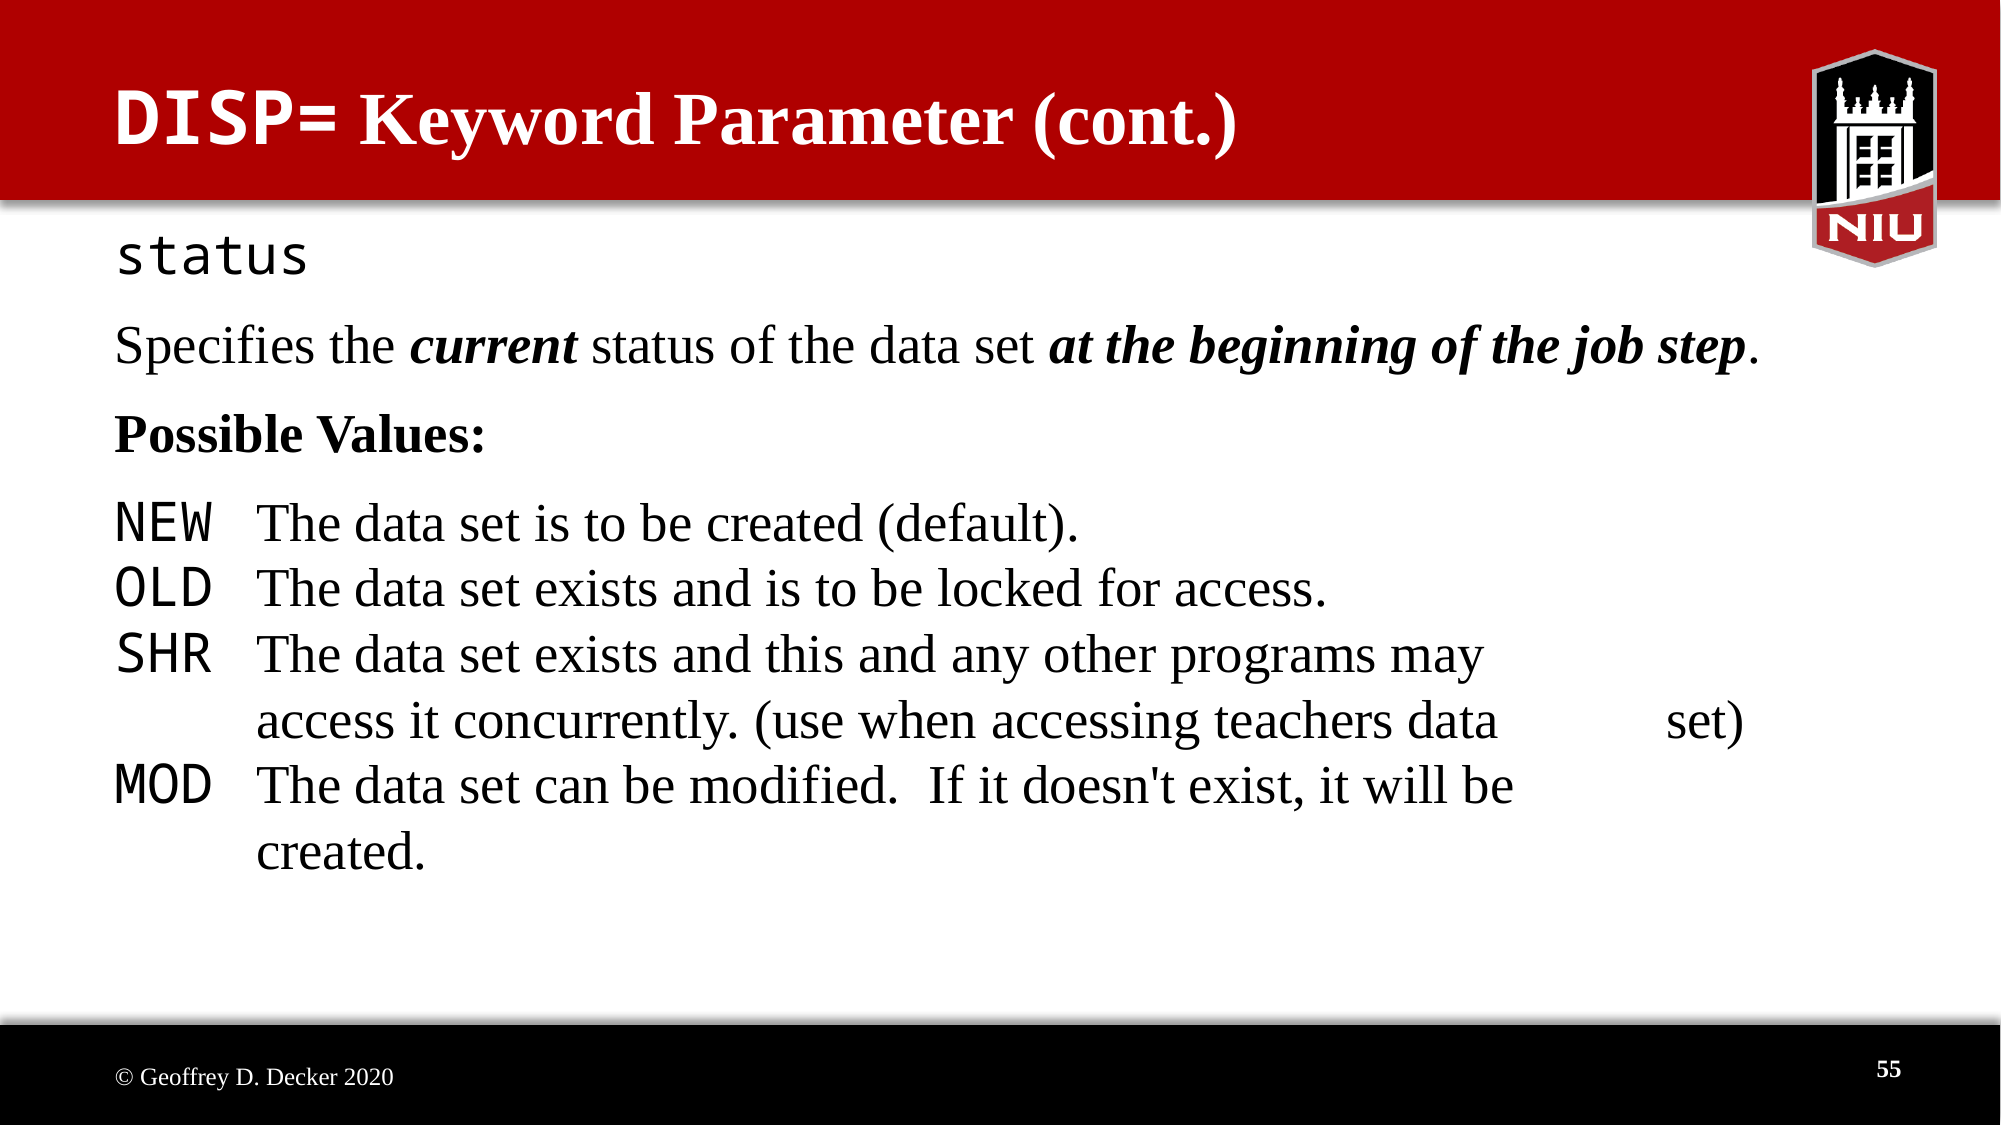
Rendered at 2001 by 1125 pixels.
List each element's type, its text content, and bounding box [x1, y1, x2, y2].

slide_number 55 [1616, 1037, 1917, 1098]
picture [1812, 49, 1937, 268]
list status Specifies the current status of the data set at the beginning of the job step. Possible Values: NEW The data set is to be created (default). OLD The data set exists and is to be locked for access. SHR The data set exists and this and any other programs may access it concurrently. (use when accessing teachers data set) MOD The data set can be modified. If it doesn't exist, it will be created. [99, 212, 1788, 1013]
footer © Geoffrey D. Decker 2020 [99, 1045, 734, 1105]
title DISP= Keyword Parameter (cont.) [100, 27, 1751, 203]
